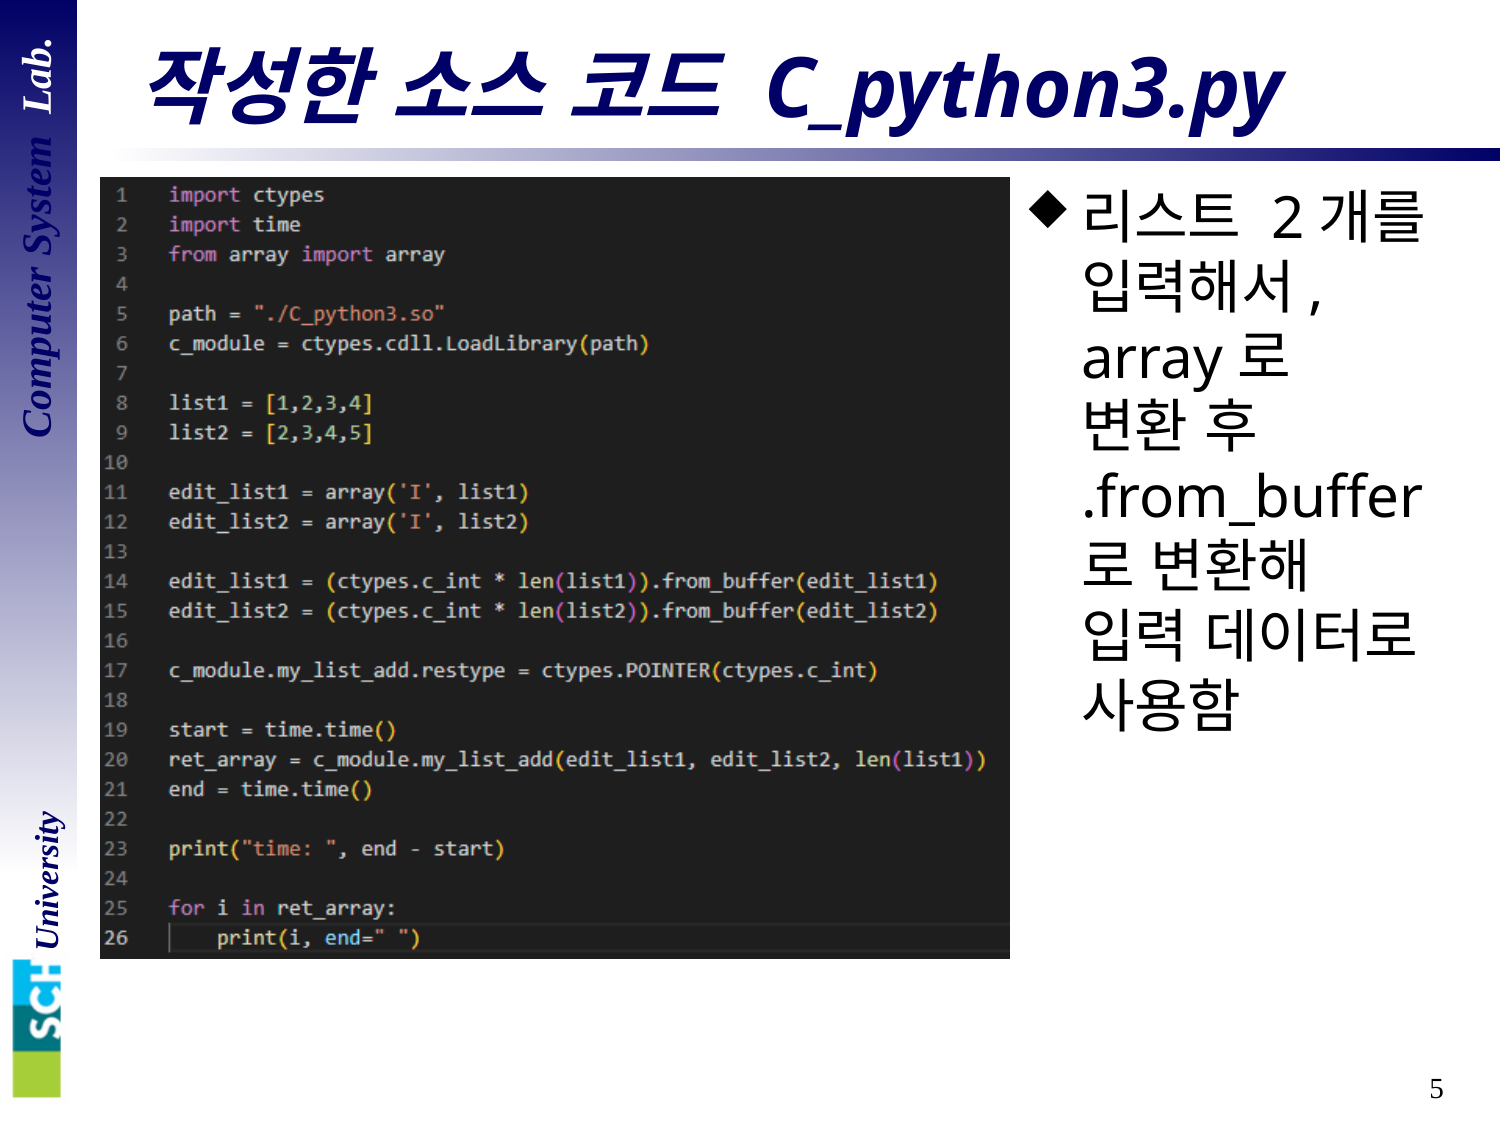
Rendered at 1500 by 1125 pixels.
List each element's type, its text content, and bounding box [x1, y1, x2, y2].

picture [5, 952, 69, 1104]
picture [100, 177, 1010, 960]
list 리스트 2개를 입력해서, array로 변환 후 .from_buffer로 변환해 입력 데이터로 사용함 [1009, 172, 1448, 1038]
title 작성한 소스 코드 C_python3.py [123, 25, 1460, 143]
